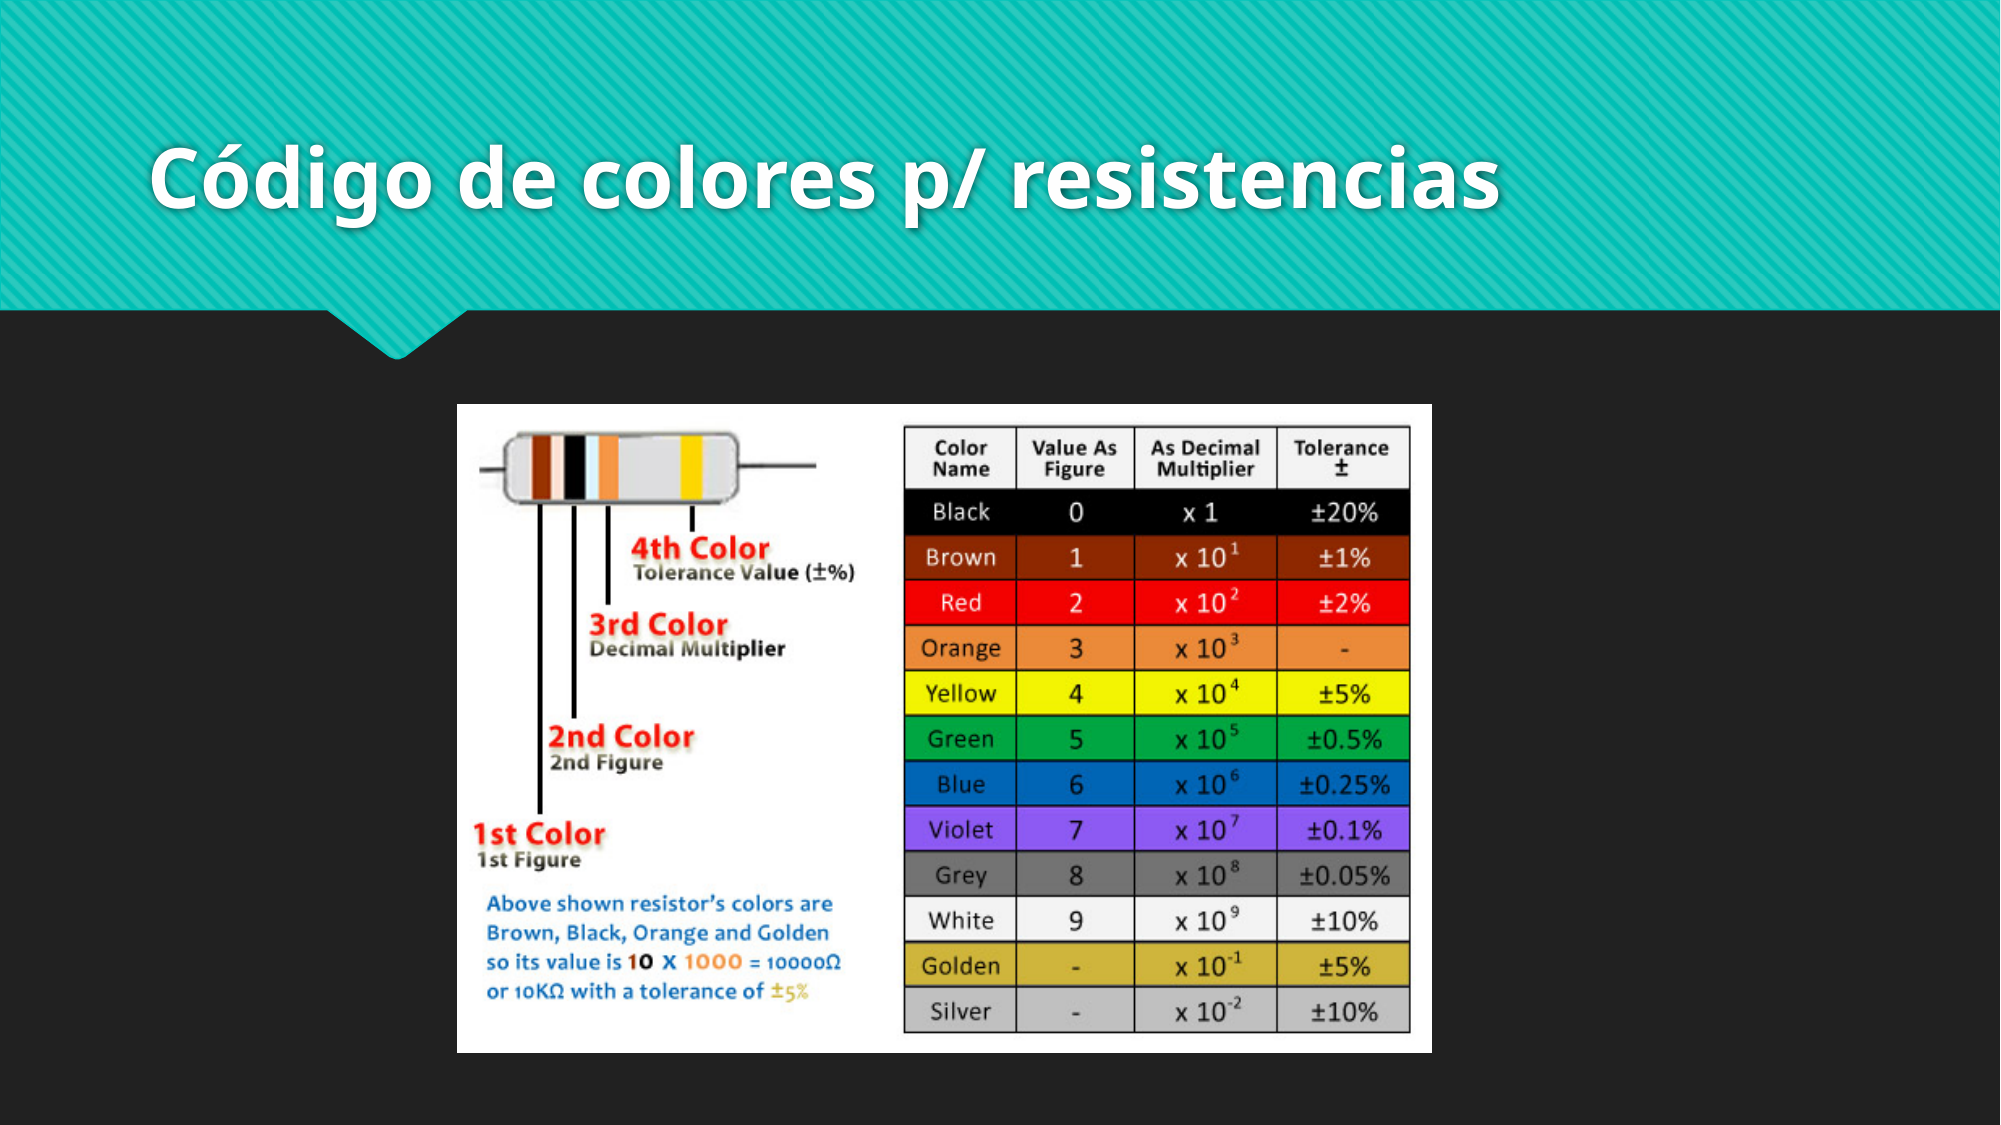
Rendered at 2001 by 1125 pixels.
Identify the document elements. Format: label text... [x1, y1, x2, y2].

title Código de colores p/ resistencias [132, 73, 1868, 233]
picture [456, 404, 1433, 1053]
